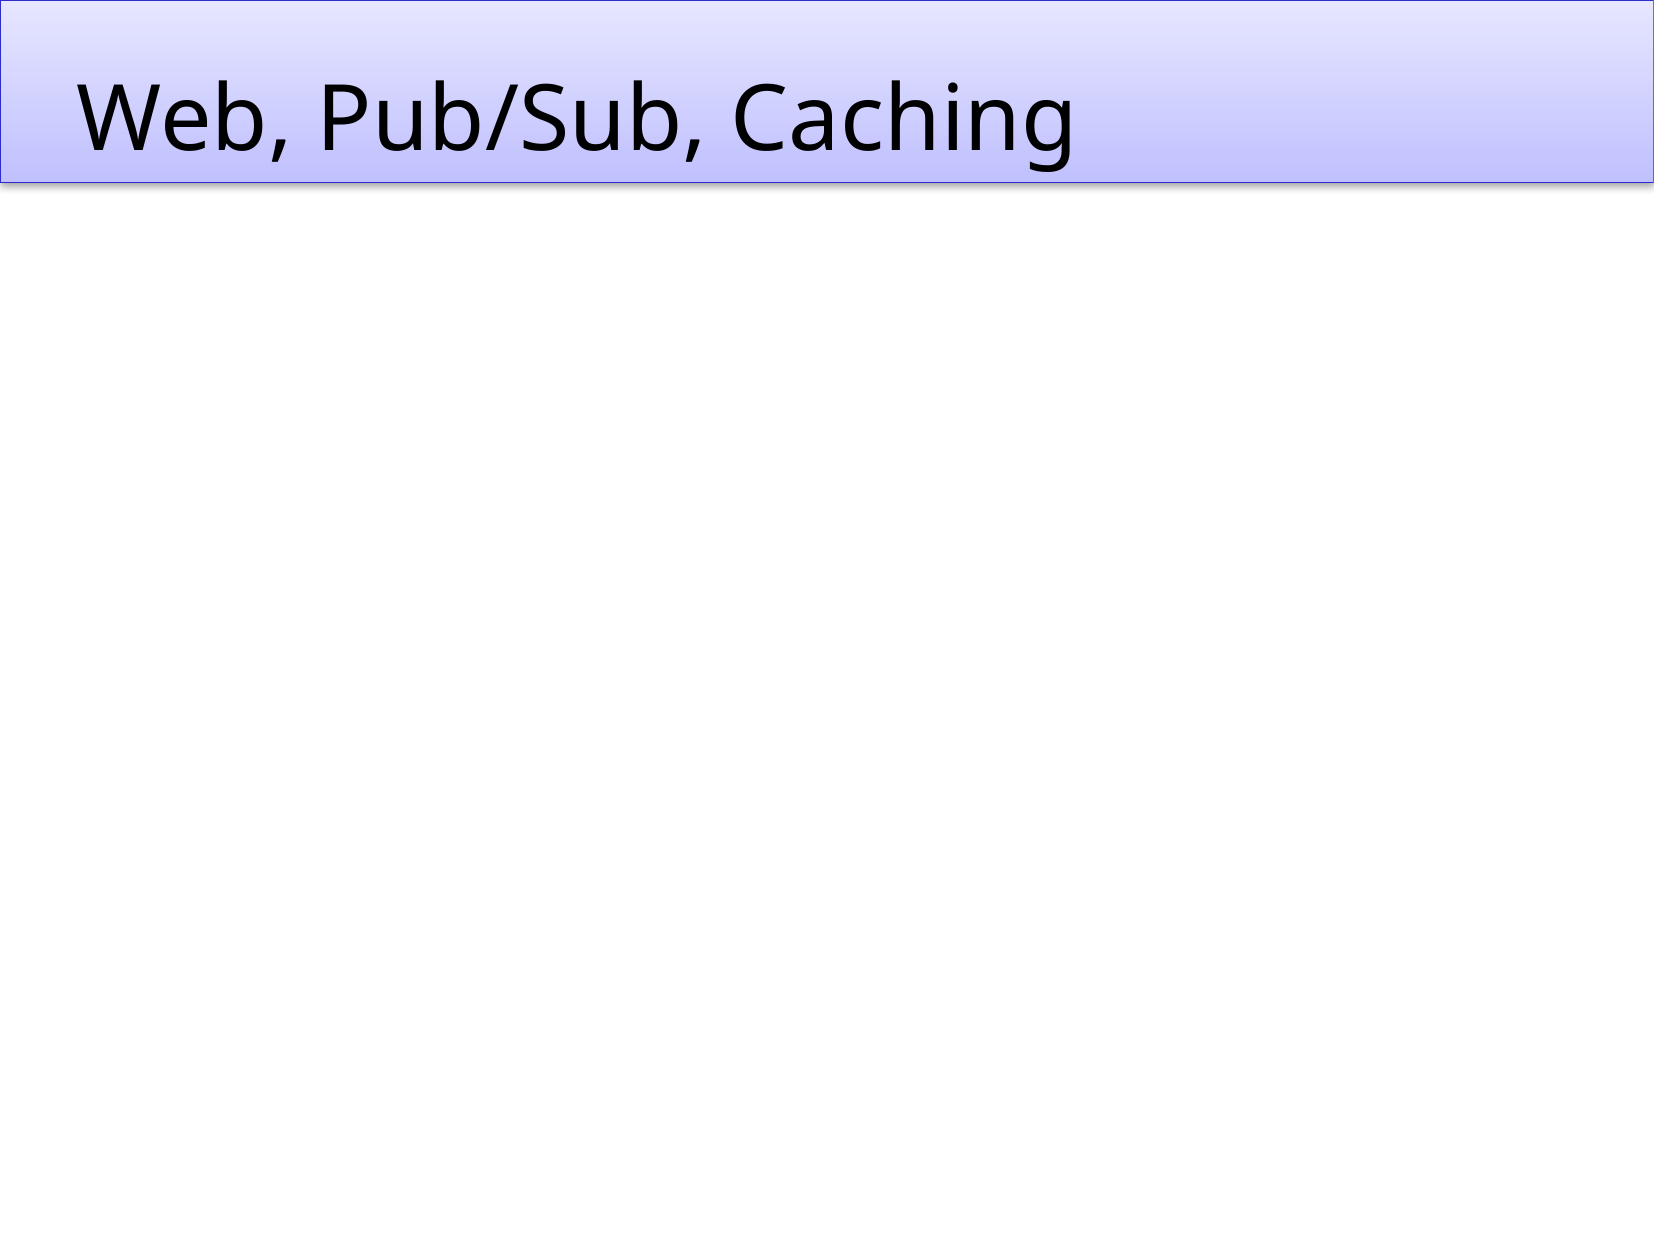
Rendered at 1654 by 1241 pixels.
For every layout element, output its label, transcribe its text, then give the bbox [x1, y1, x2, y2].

title Web, Pub/Sub, Caching [76, 58, 1495, 178]
